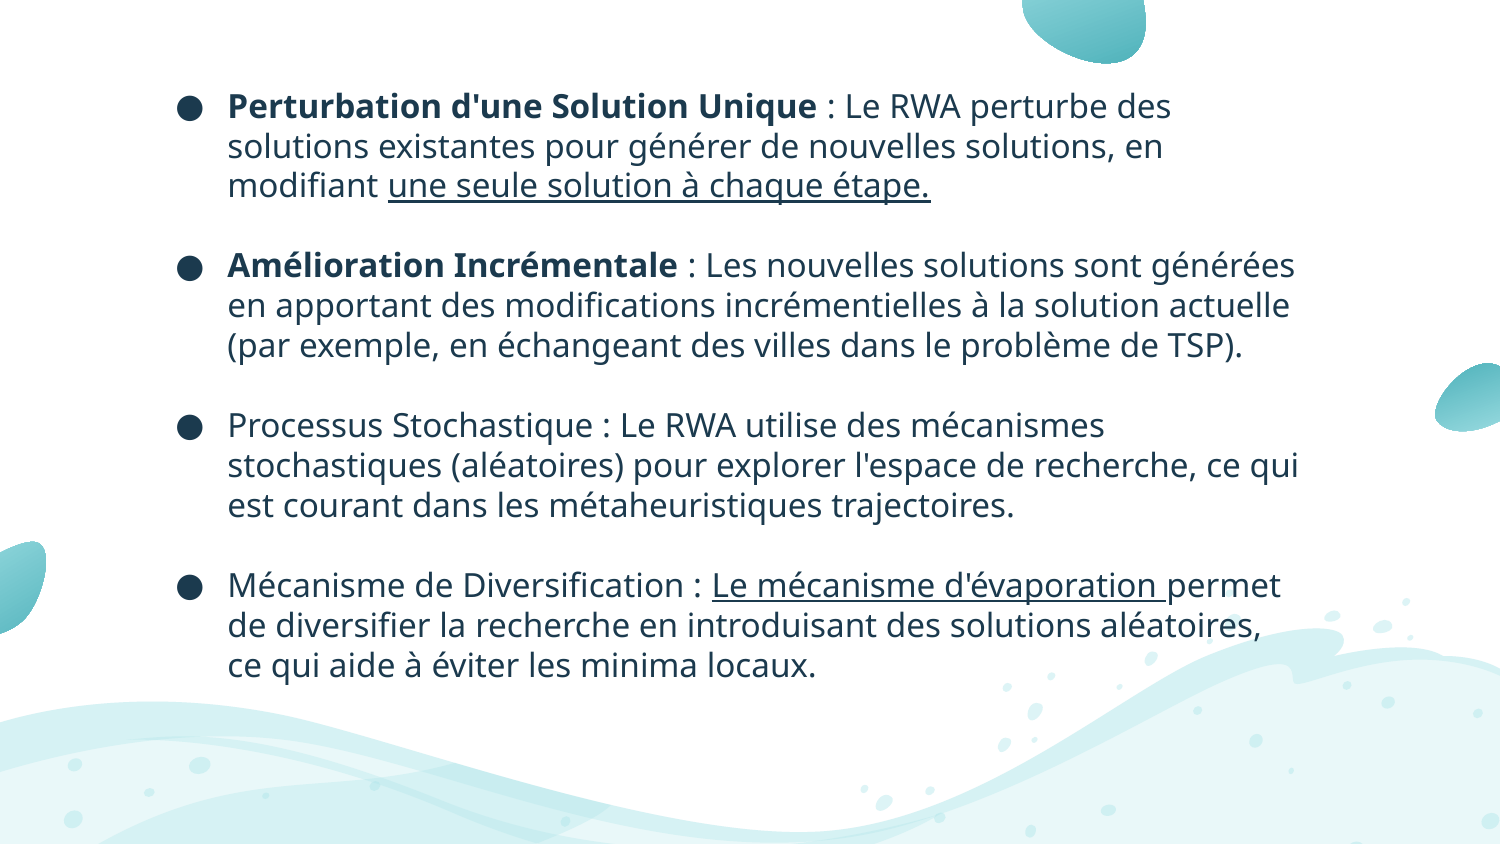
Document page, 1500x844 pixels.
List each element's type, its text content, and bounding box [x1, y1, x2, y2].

subtitle Perturbation d'une Solution Unique : Le RWA perturbe des solutions existantes pour générer de nouvelles solutions, en modifiant une seule solution à chaque étape. Amélioration Incrémentale : Les nouvelles solutions sont générées en apportant des modifications incrémentielles à la solution actuelle (par exemple, en échangeant des villes dans le problème de TSP). Processus Stochastique : Le RWA utilise des mécanismes stochastiques (aléatoires) pour explorer l'espace de recherche, ce qui est courant dans les métaheuristiques trajectoires. Mécanisme de Diversification : Le mécanisme d'évaporation permet de diversifier la recherche en introduisant des solutions aléatoires, ce qui aide à éviter les minima locaux. [137, 69, 1320, 687]
